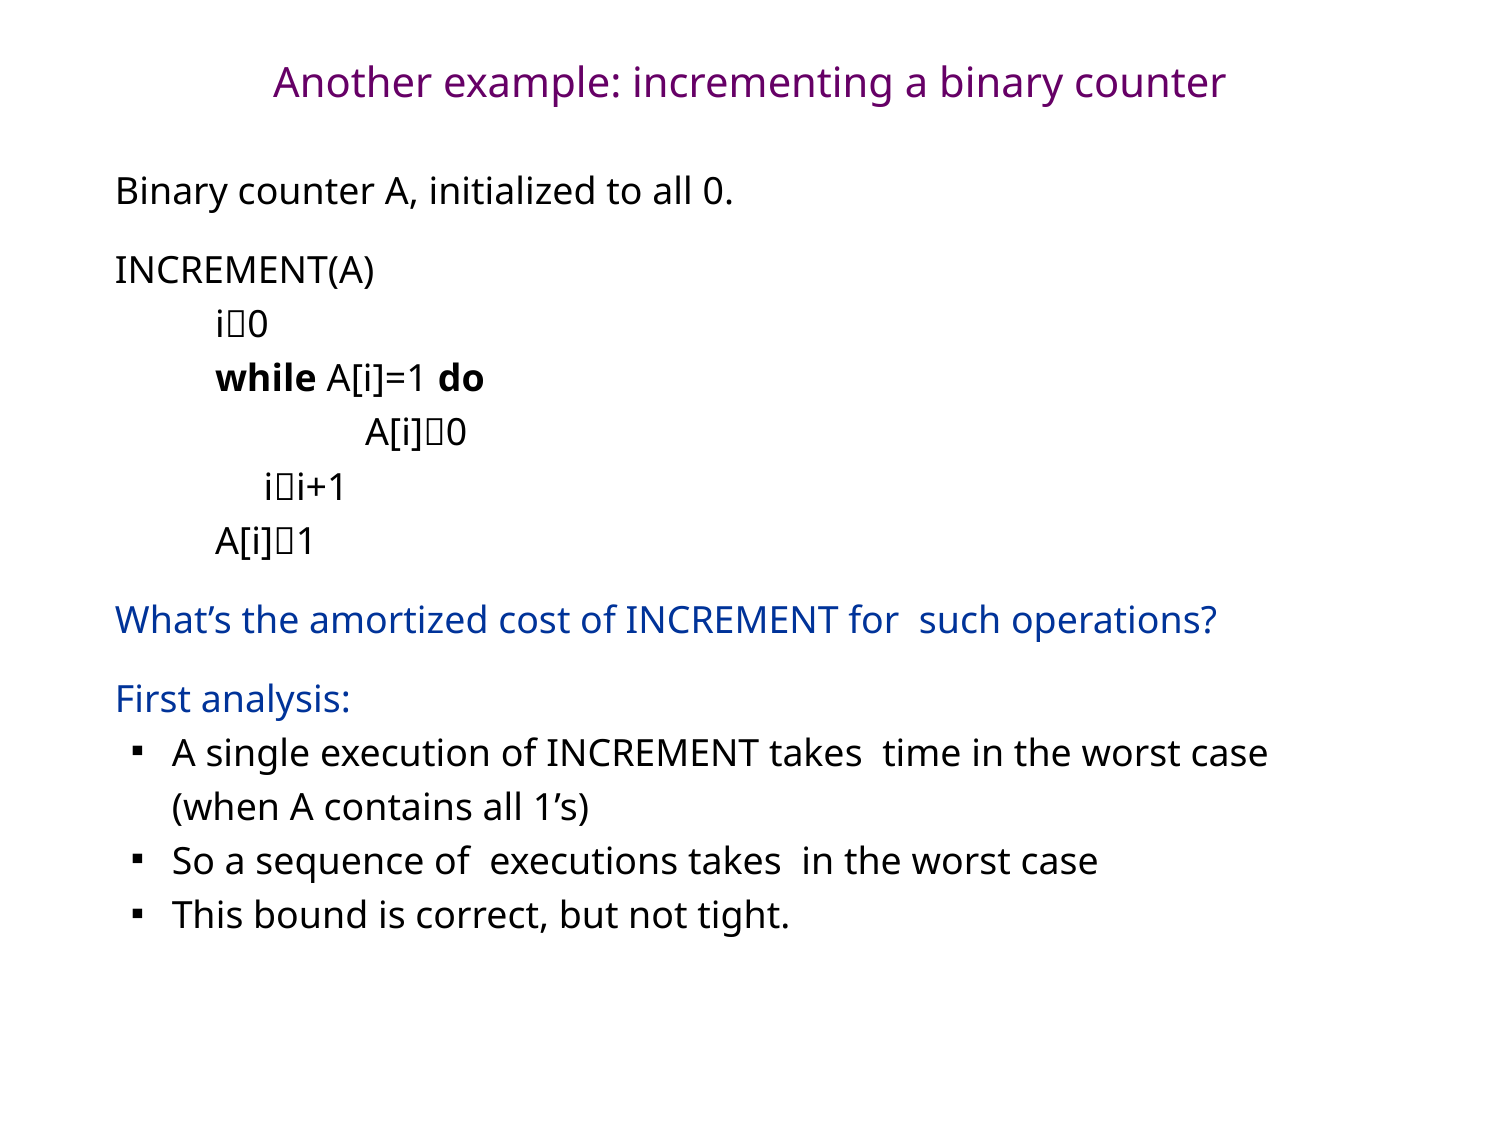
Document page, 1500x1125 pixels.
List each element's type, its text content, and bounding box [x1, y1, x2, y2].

title Another example: incrementing a binary counter [0, 50, 1500, 125]
